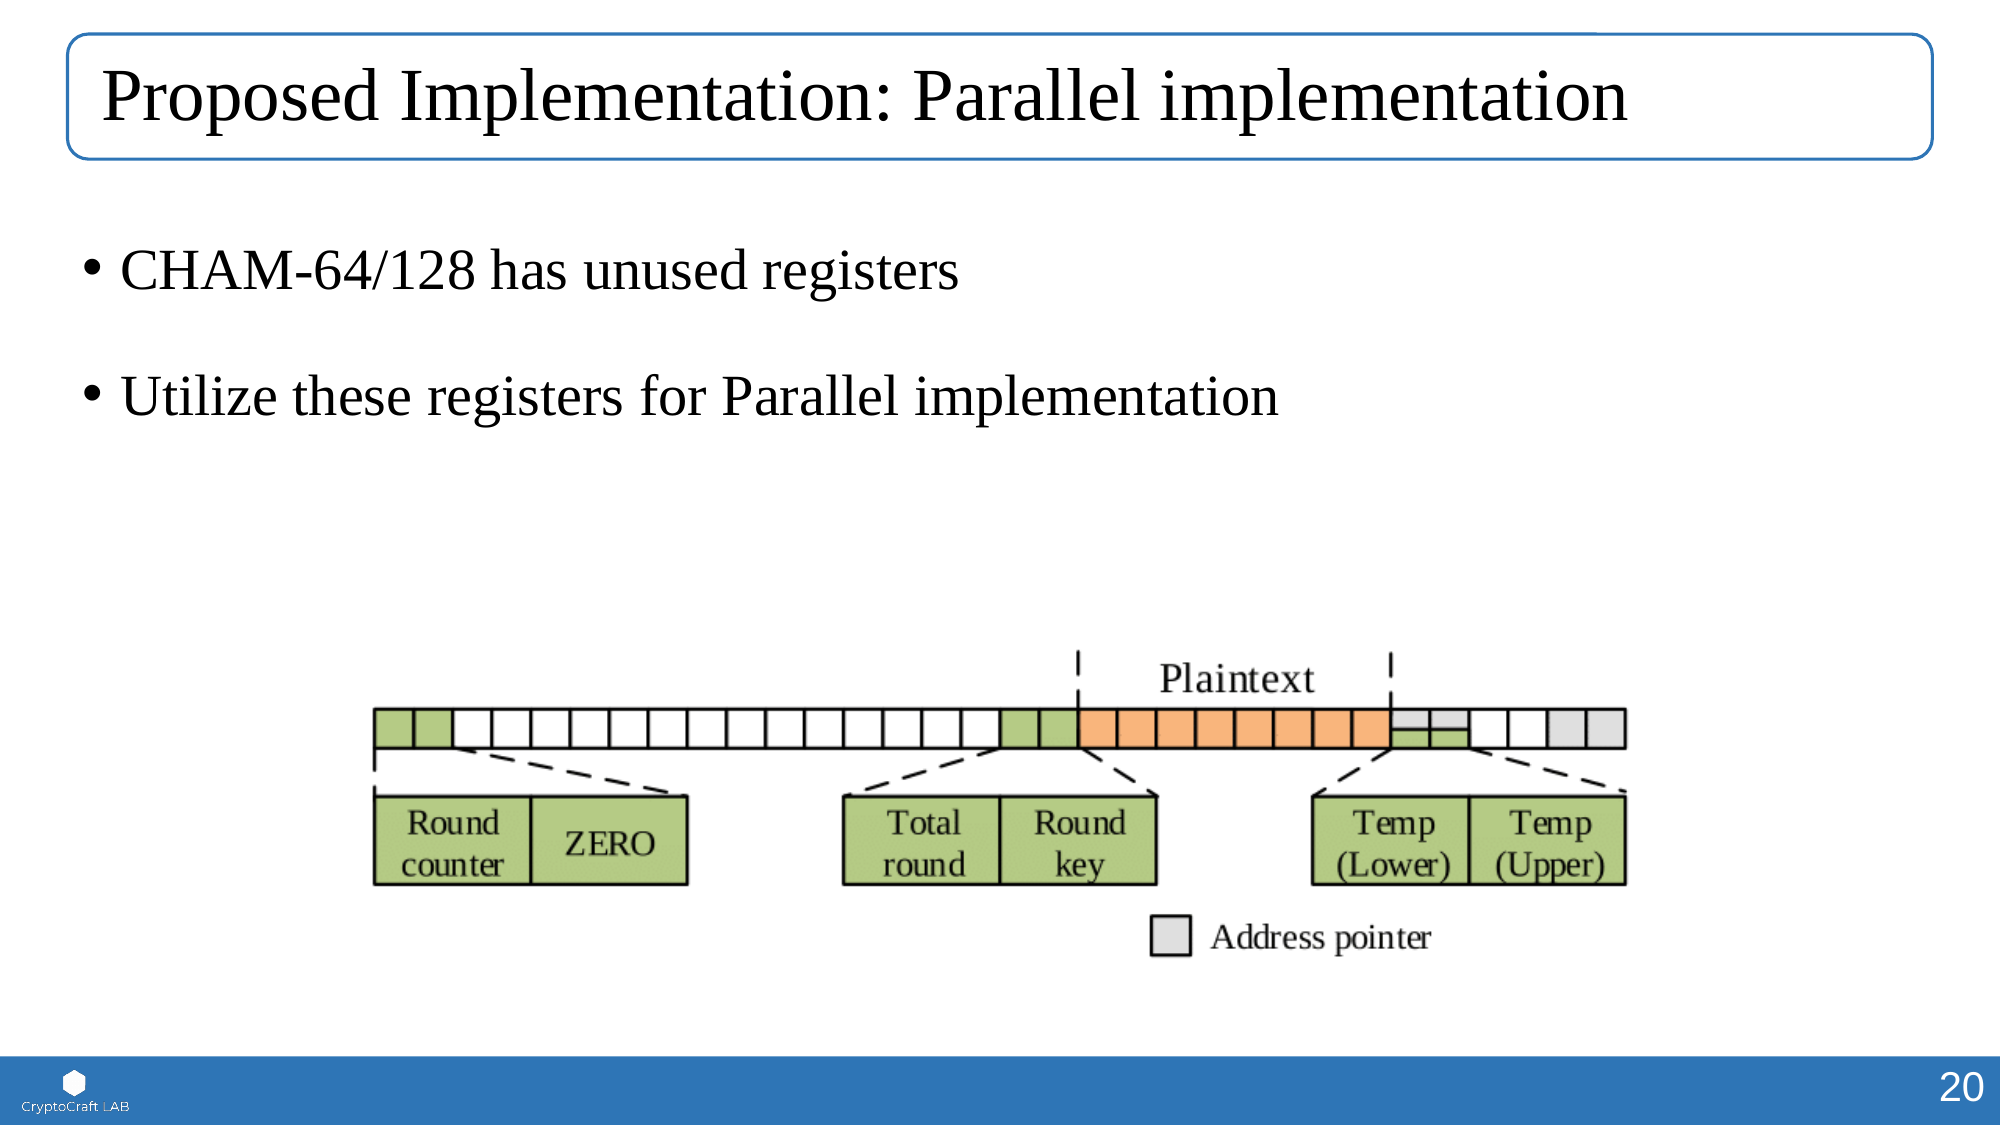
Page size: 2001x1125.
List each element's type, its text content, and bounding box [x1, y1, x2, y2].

title Proposed Implementation: Parallel implementation [67, 34, 1933, 160]
picture [273, 547, 1727, 1049]
picture [13, 1061, 138, 1123]
list CHAM-64/128 has unused registers Utilize these registers for Parallel implementation [67, 189, 1933, 1019]
